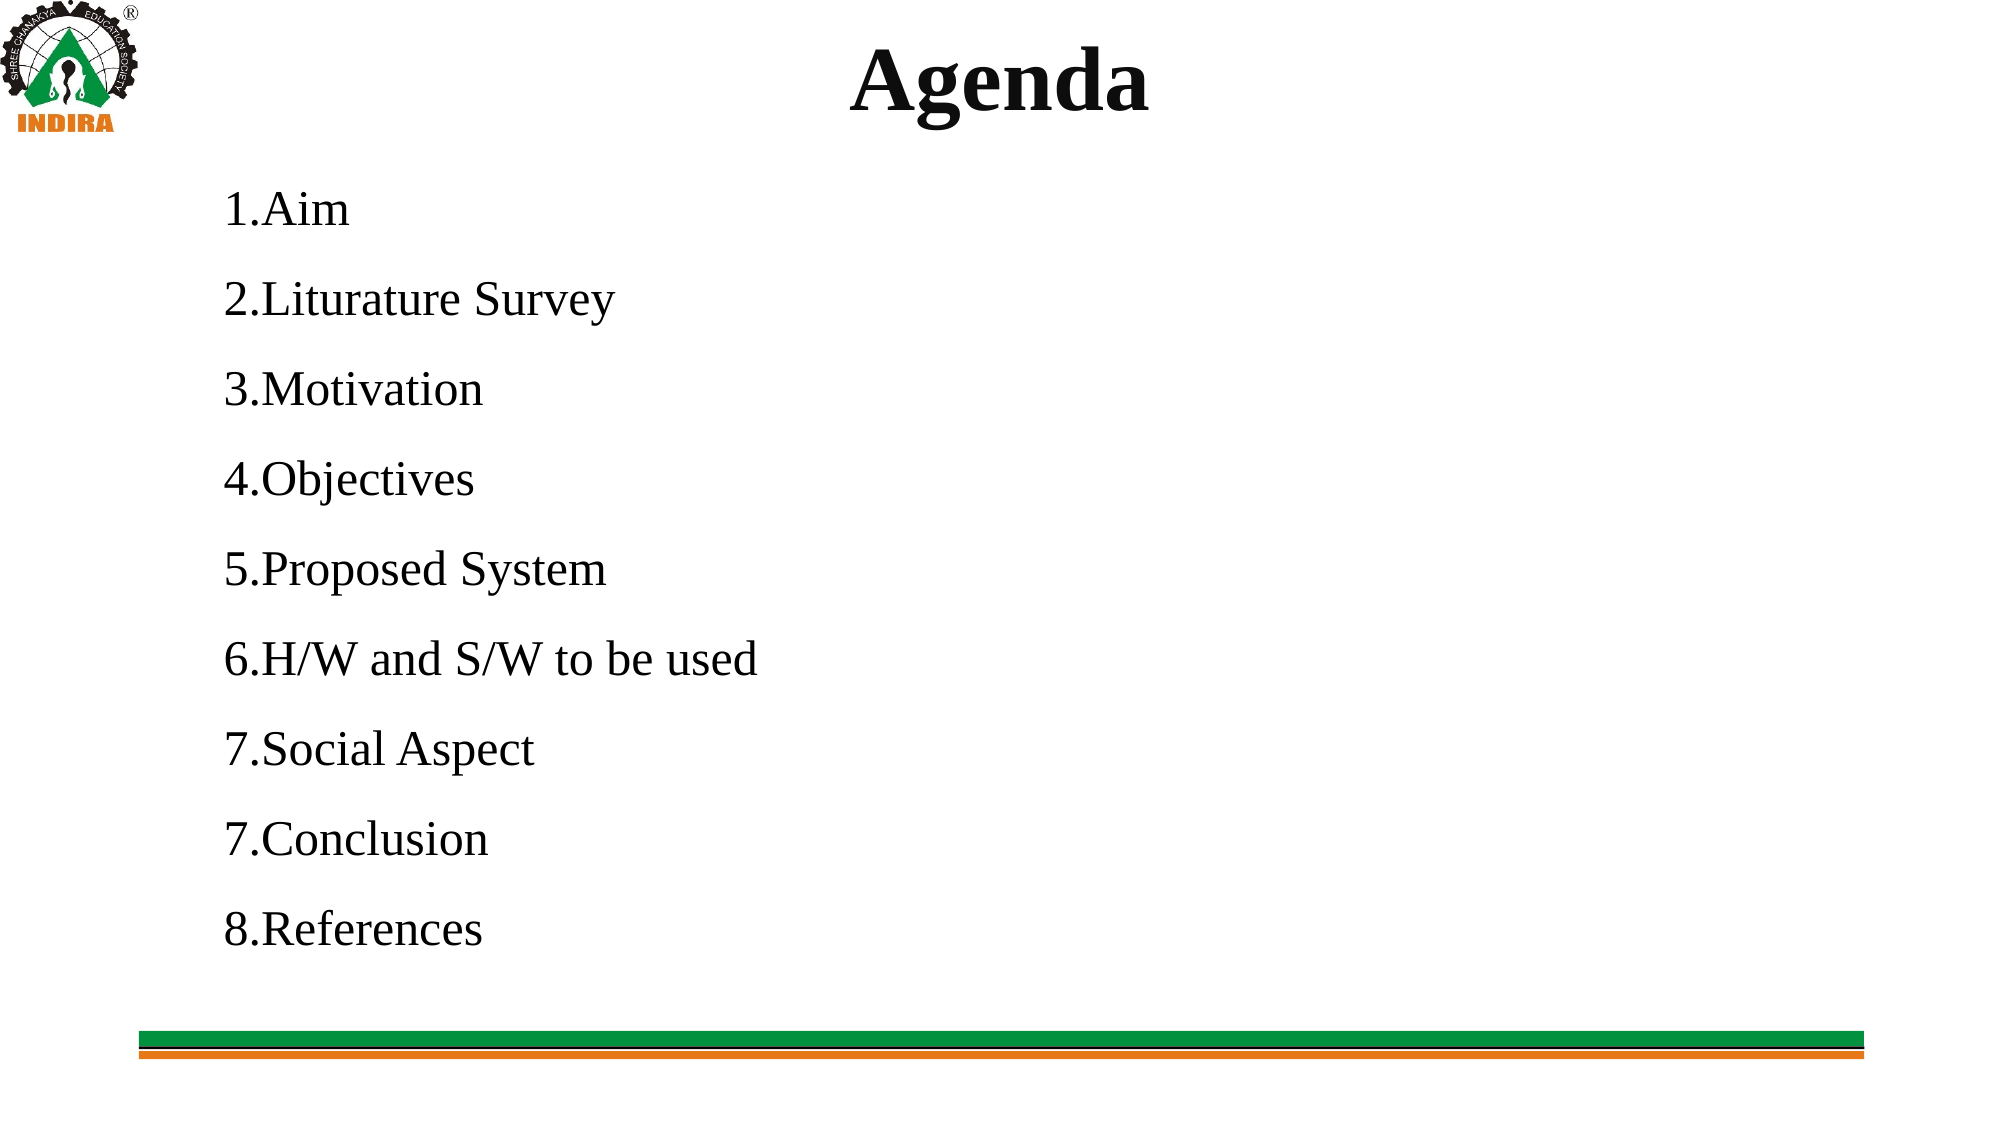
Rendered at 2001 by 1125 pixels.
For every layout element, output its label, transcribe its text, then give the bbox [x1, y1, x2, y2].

text_box 1.Aim 2.Liturature Survey 3.Motivation 4.Objectives 5.Proposed System 6.H/W and S/W to be used 7.Social Aspect 7.Conclusion 8.References [208, 137, 1209, 963]
text_box Agenda [499, 11, 1501, 137]
picture [0, 0, 139, 132]
